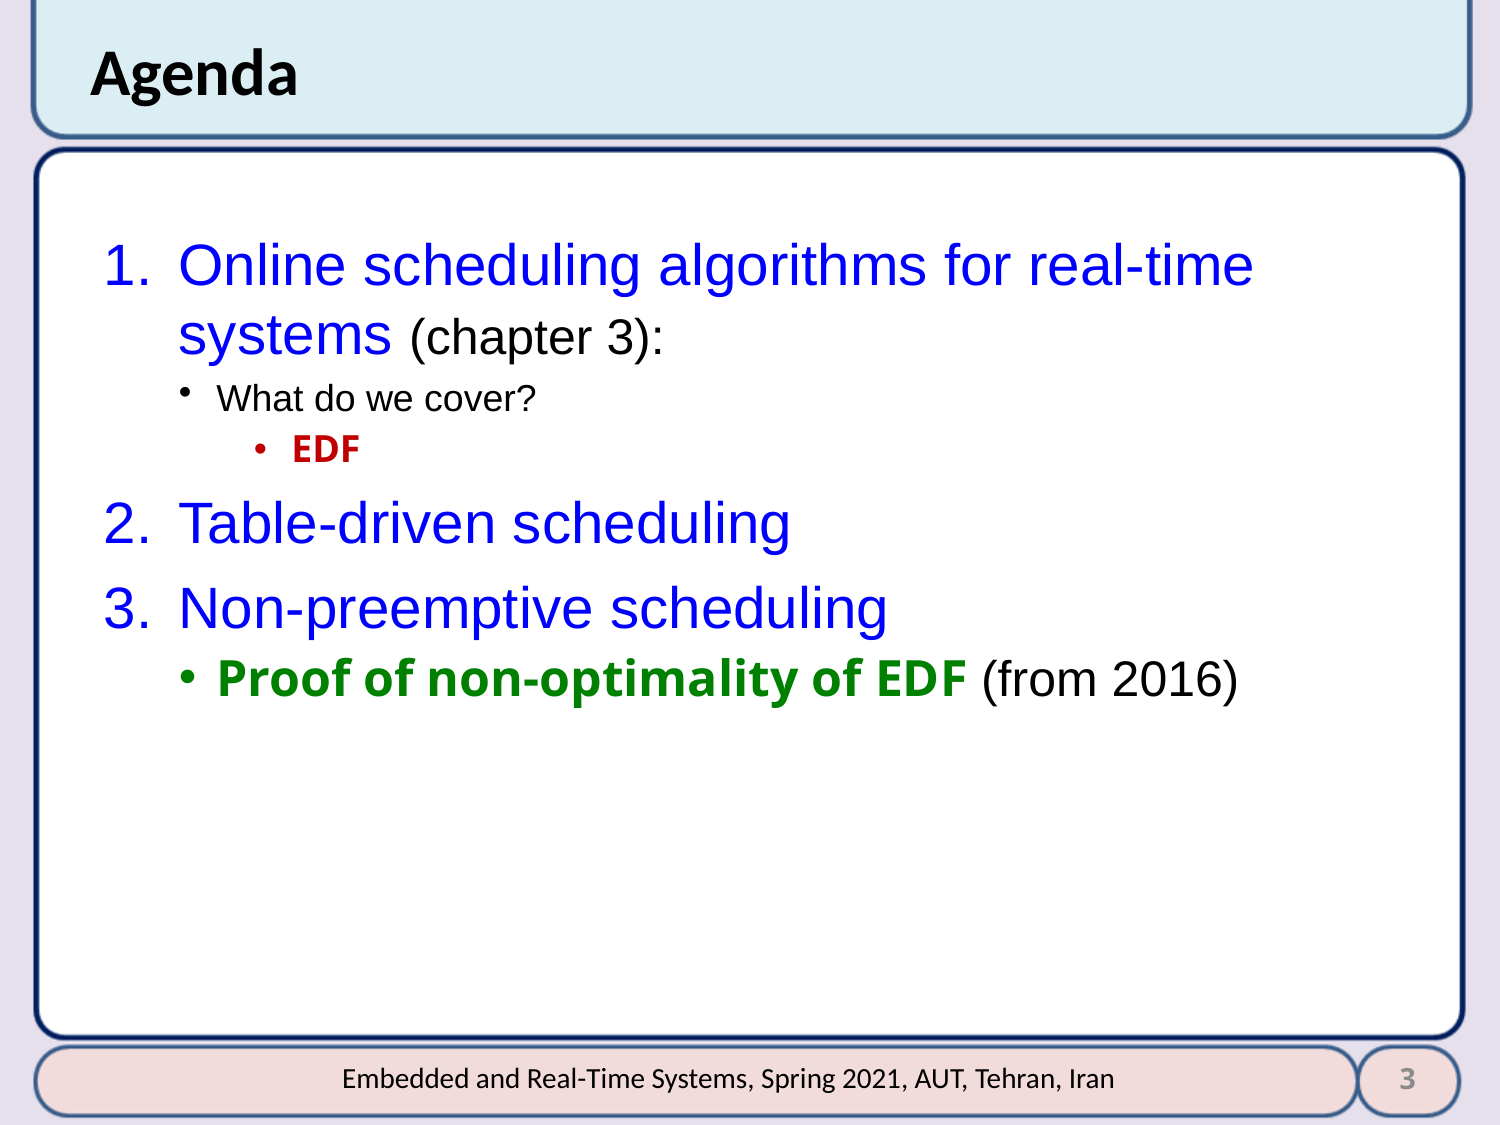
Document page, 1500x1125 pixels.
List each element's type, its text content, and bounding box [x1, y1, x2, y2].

title Agenda [75, 0, 1425, 138]
slide_number 3 [1363, 1049, 1453, 1110]
text_box Embedded and Real-Time Systems, Spring 2021, AUT, Tehran, Iran [162, 1051, 1288, 1102]
picture [0, 0, 1500, 1125]
text_box Online scheduling algorithms for real-time systems (chapter 3): What do we cover? EDF Table-driven scheduling Non-preemptive scheduling Proof of non-optimality of EDF (from 2016) [101, 212, 1450, 707]
